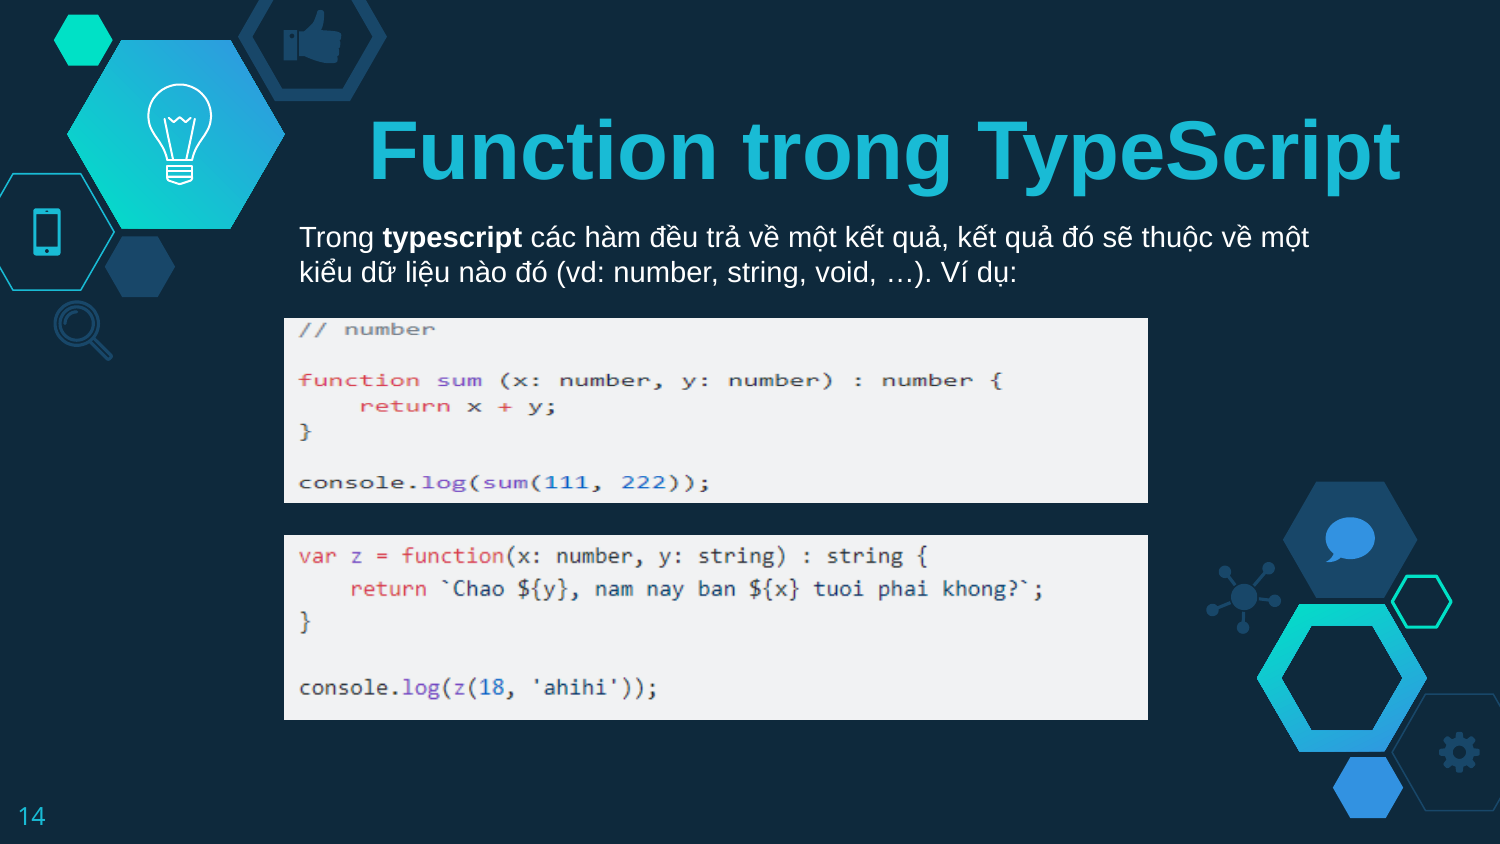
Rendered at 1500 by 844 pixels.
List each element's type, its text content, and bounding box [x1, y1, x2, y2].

picture [284, 534, 1149, 720]
slide_number 14 [2, 785, 93, 844]
picture [284, 318, 1149, 503]
title Function trong TypeScript [329, 92, 1430, 212]
text_box Trong typescript các hàm đều trả về một kết quả, kết quả đó sẽ thuộc về một kiểu dữ liệu nào đó (vd: number, string, void, …). Ví dụ: [284, 211, 1341, 296]
